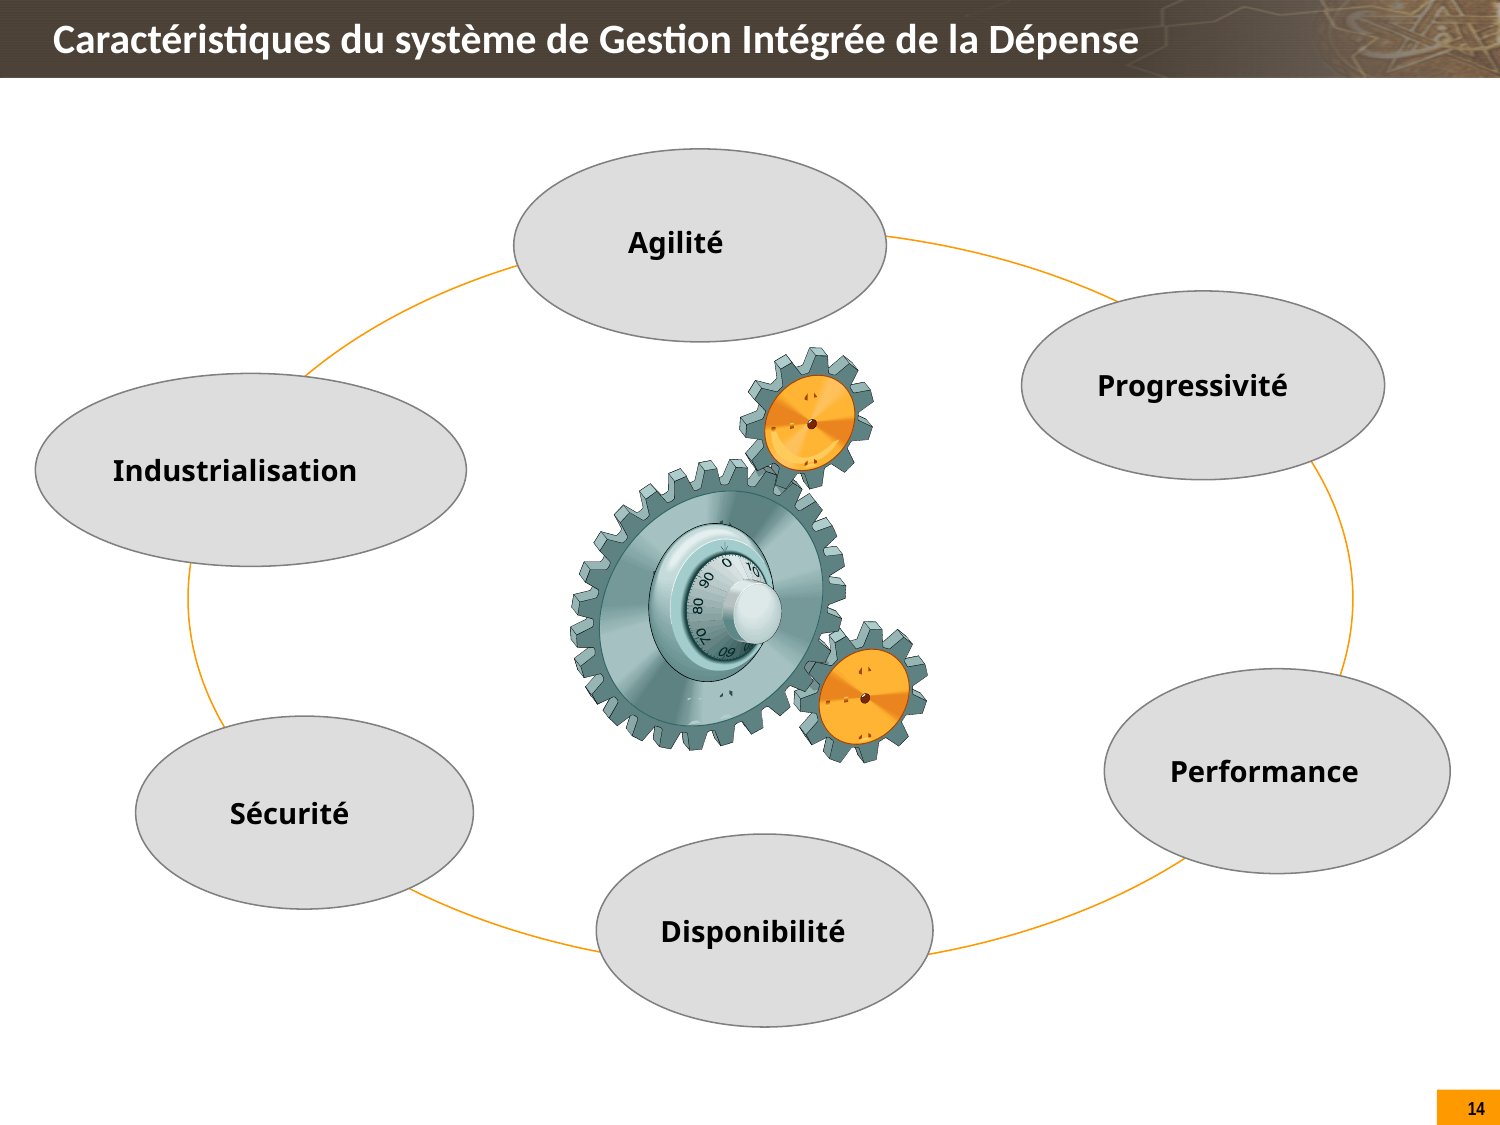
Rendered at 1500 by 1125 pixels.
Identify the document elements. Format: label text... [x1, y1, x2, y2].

text_box 14 [1436, 1089, 1500, 1125]
picture [0, 0, 1500, 78]
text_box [35, 148, 1451, 1028]
text_box Caractéristiques du système de Gestion Intégrée de la Dépense [38, 4, 1156, 70]
